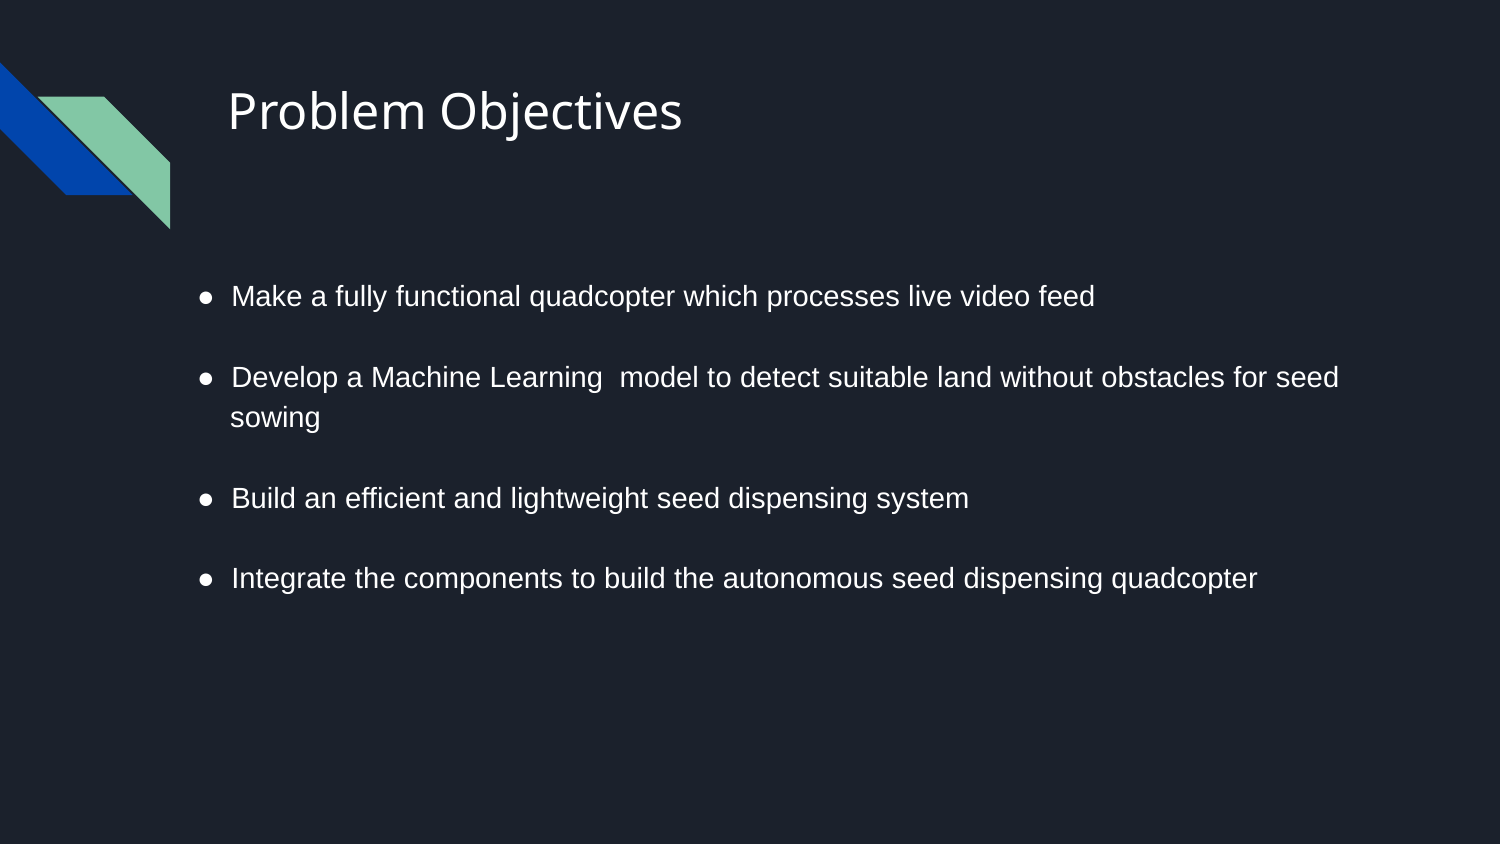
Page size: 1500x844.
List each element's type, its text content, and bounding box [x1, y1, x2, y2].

title Problem Objectives [212, 64, 1368, 215]
list ● Make a fully functional quadcopter which processes live video feed ● Develop a Machine Learning model to detect suitable land without obstacles for seed sowing ● Build an efficient and lightweight seed dispensing system ● Integrate the components to build the autonomous seed dispensing quadcopter [144, 257, 1424, 735]
